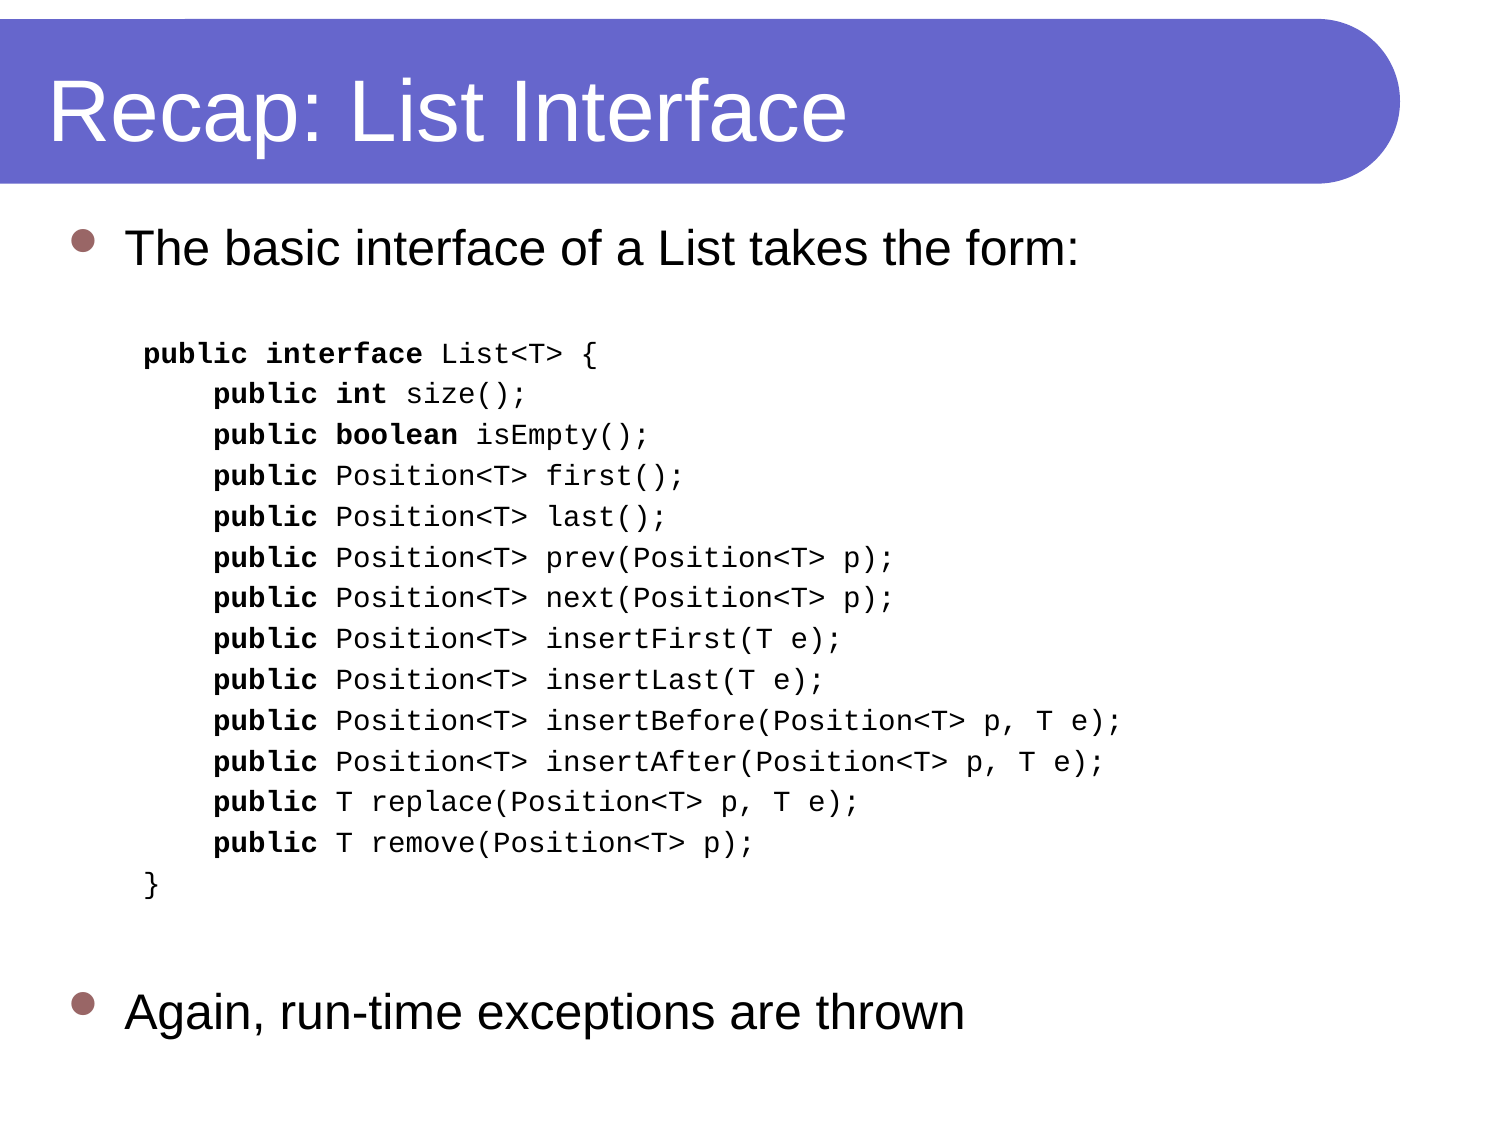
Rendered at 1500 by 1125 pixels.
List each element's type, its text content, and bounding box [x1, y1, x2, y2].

title Recap: List Interface [31, 31, 1348, 182]
list The basic interface of a List takes the form: public interface List<T> { public int size(); public boolean isEmpty(); public Position<T> first(); public Position<T> last(); public Position<T> prev(Position<T> p); public Position<T> next(Position<T> p); public Position<T> insertFirst(T e); public Position<T> insertLast(T e); public Position<T> insertBefore(Position<T> p, T e); public Position<T> insertAfter(Position<T> p, T e); public T replace(Position<T> p, T e); public T remove(Position<T> p); } Again, run-time exceptions are thrown [52, 207, 1448, 1071]
